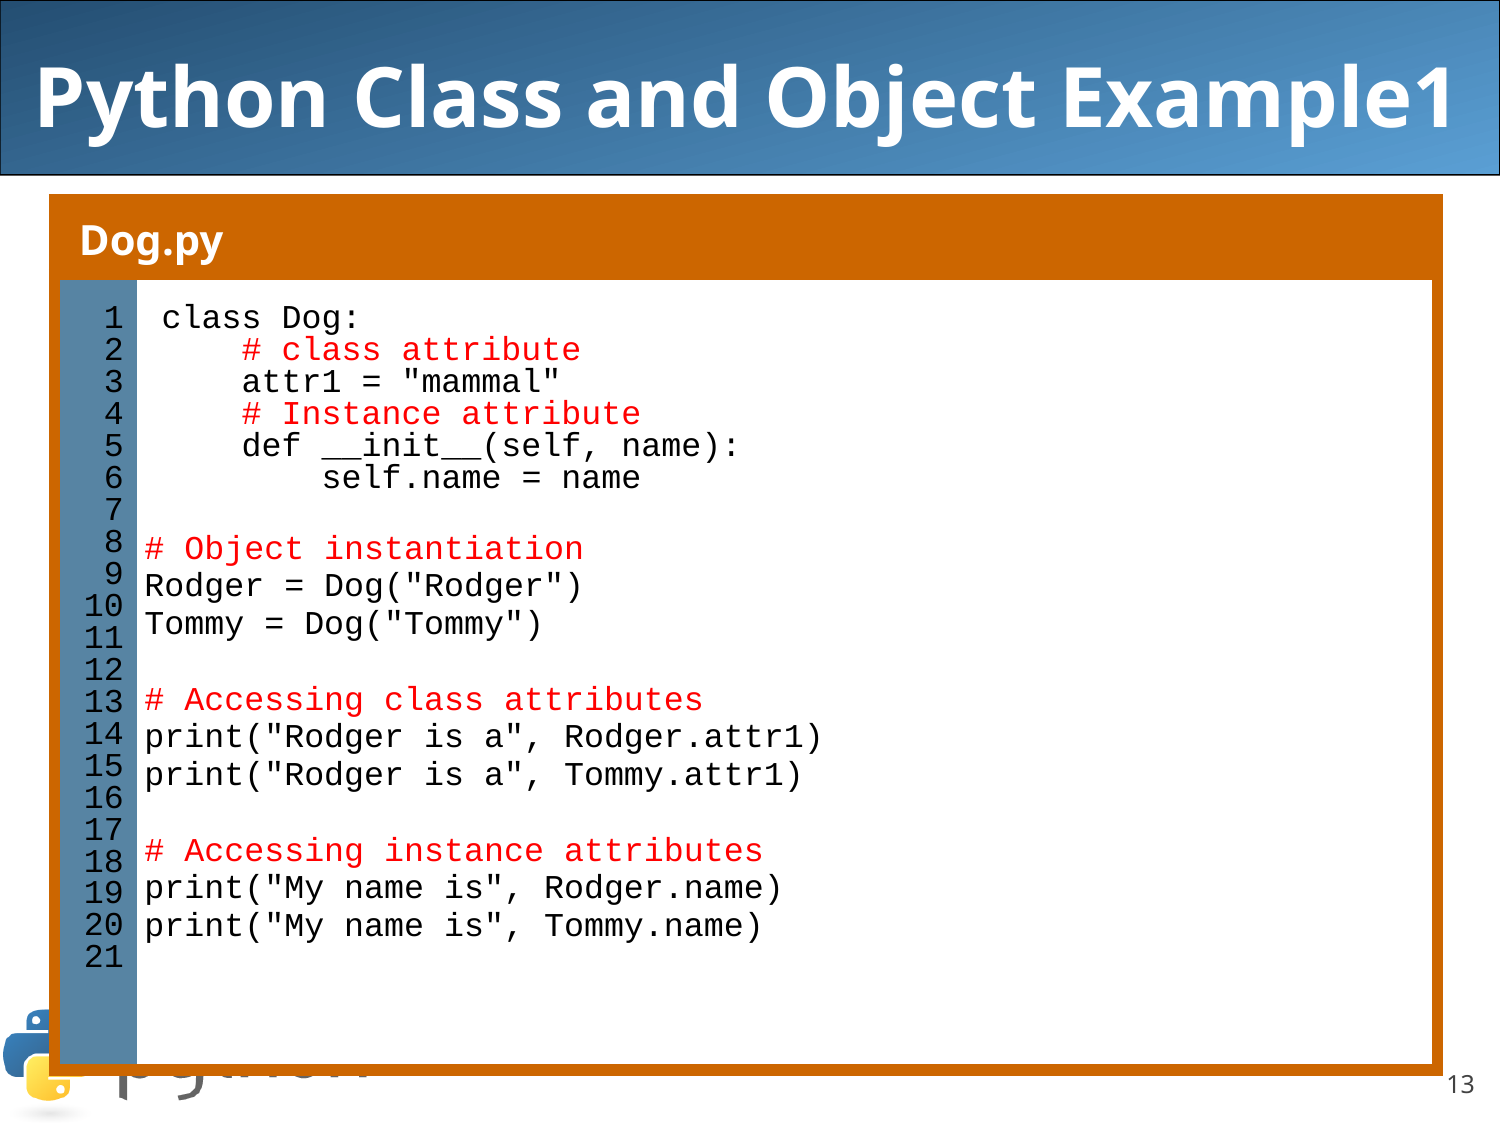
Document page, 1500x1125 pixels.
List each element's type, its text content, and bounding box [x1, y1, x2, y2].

table_cell class Dog: # class attribute attr1 = "mammal" # Instance attribute def __init__(self, name): self.name = name # Object instantiation Rodger = Dog("Rodger") Tommy = Dog("Tommy") # Accessing class attributes print("Rodger is a", Rodger.attr1) print("Rodger is a", Tommy.attr1) # Accessing instance attributes print("My name is", Rodger.name) print("My name is", Tommy.name) [137, 280, 1432, 1064]
table_cell 1 2 3 4 5 6 7 8 9 10 11 12 13 14 15 16 17 18 19 20 21 [60, 280, 137, 1064]
table_header Dog.py [60, 206, 1432, 269]
picture [0, 999, 402, 1123]
title Python Class and Object Example1 [0, 0, 1496, 188]
